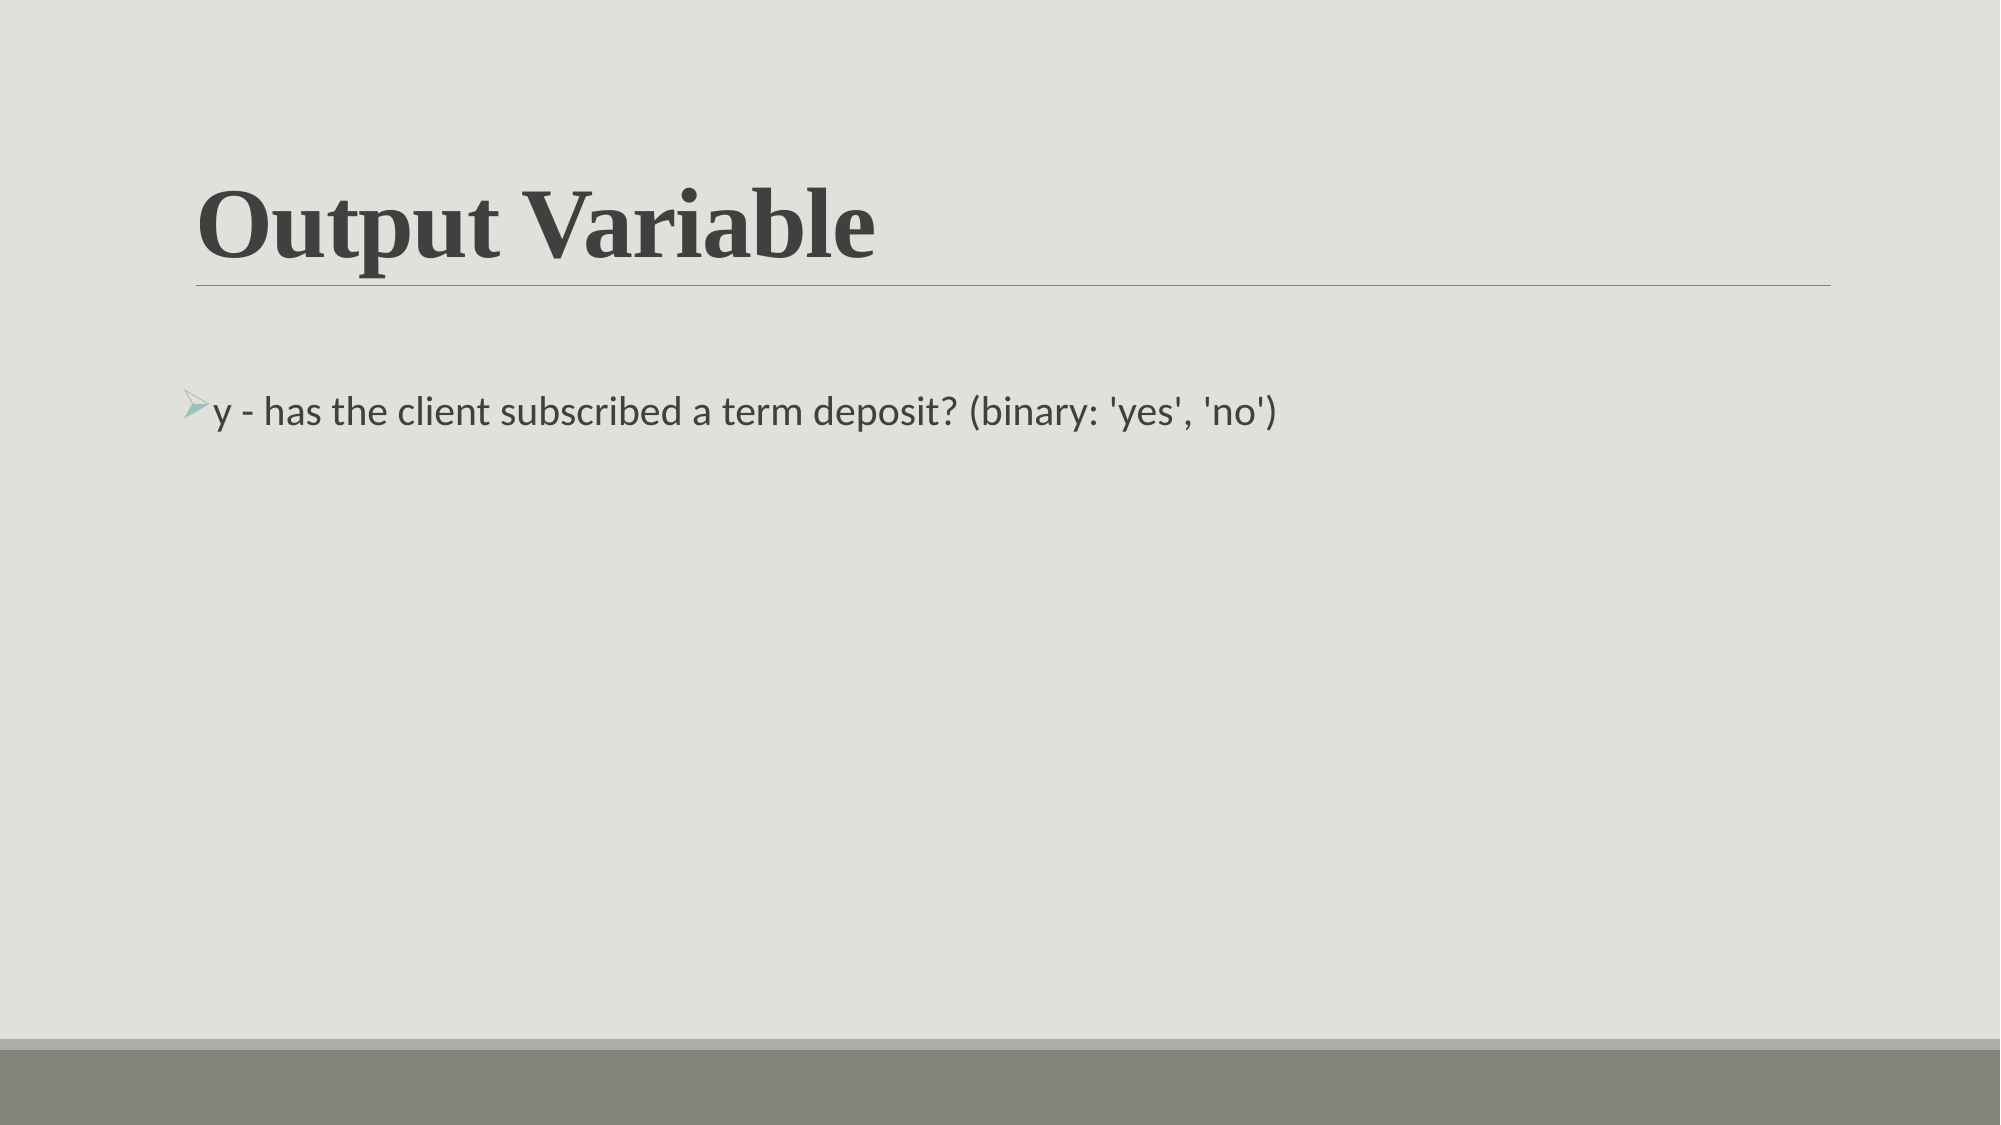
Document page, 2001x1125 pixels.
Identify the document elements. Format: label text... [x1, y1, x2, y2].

list y - has the client subscribed a term deposit? (binary: 'yes', 'no') [180, 302, 1830, 963]
title Output Variable [180, 47, 1830, 285]
